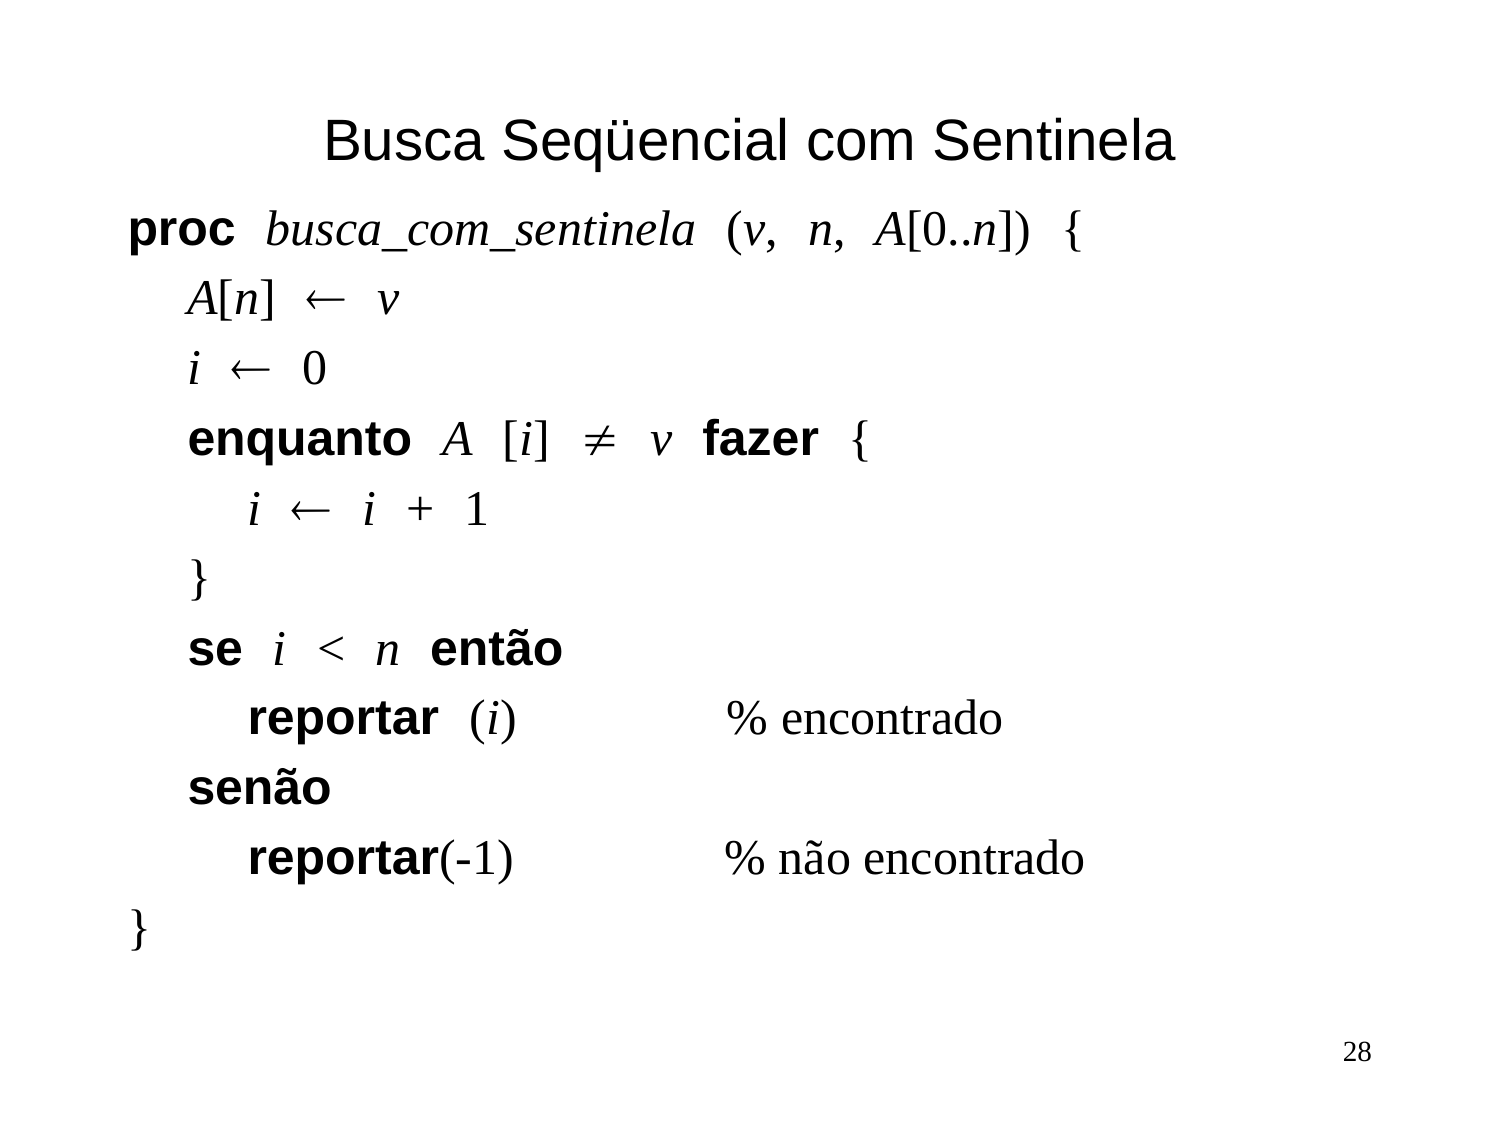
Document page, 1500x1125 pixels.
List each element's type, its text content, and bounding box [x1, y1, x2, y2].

title Busca Seqüencial com Sentinela [112, 99, 1388, 175]
slide_number 28 [1074, 1025, 1388, 1100]
list proc busca_com_sentinela (v, n, A[0..n]) { A[n] ¬ v i ¬ 0 enquanto A [i] ¹ v fazer { i ¬ i + 1 } se i < n então reportar (i) % encontrado senão reportar(-1) % não encontrado } [112, 187, 1388, 1000]
